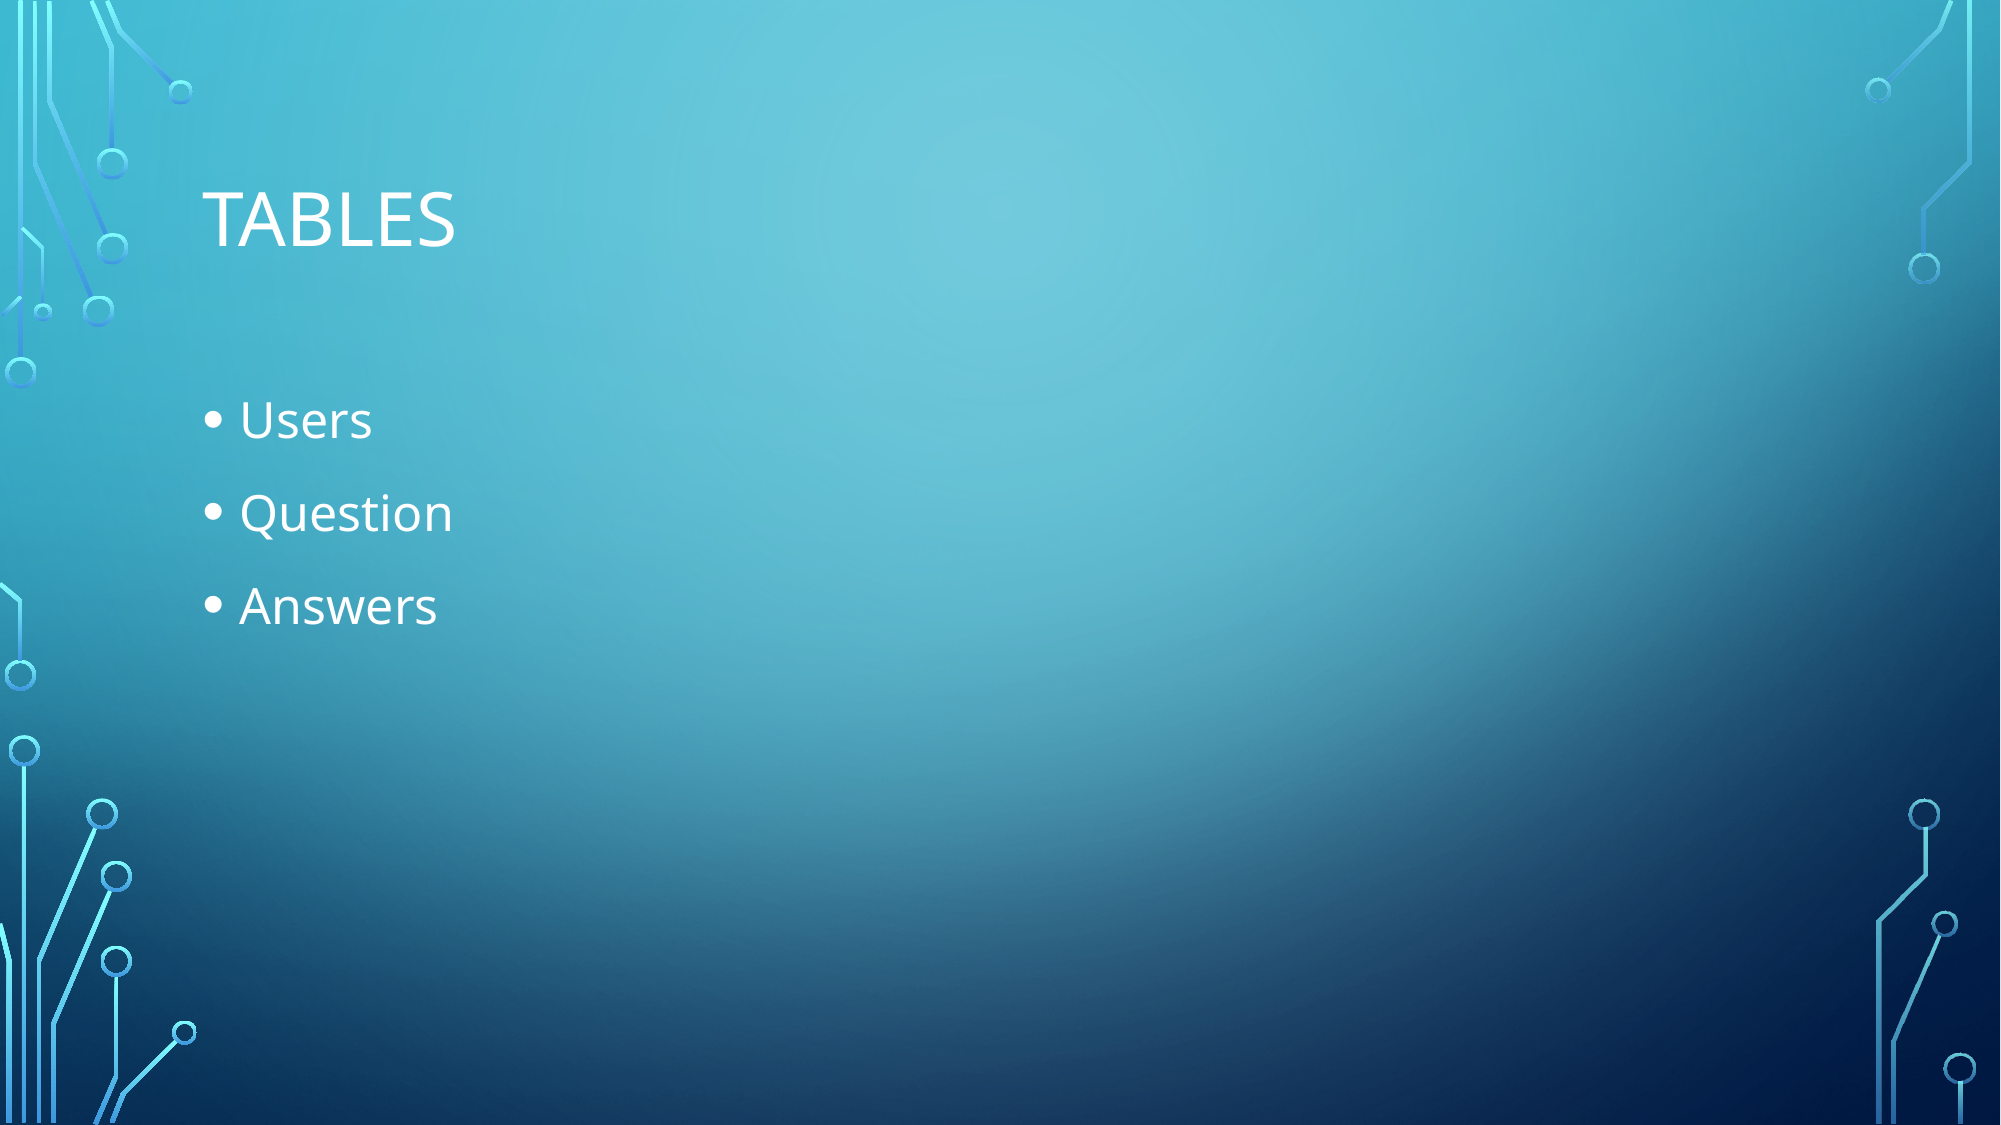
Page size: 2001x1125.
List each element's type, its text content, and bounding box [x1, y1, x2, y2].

title Tables [187, 101, 1813, 344]
list Users Question Answers [187, 369, 1813, 950]
